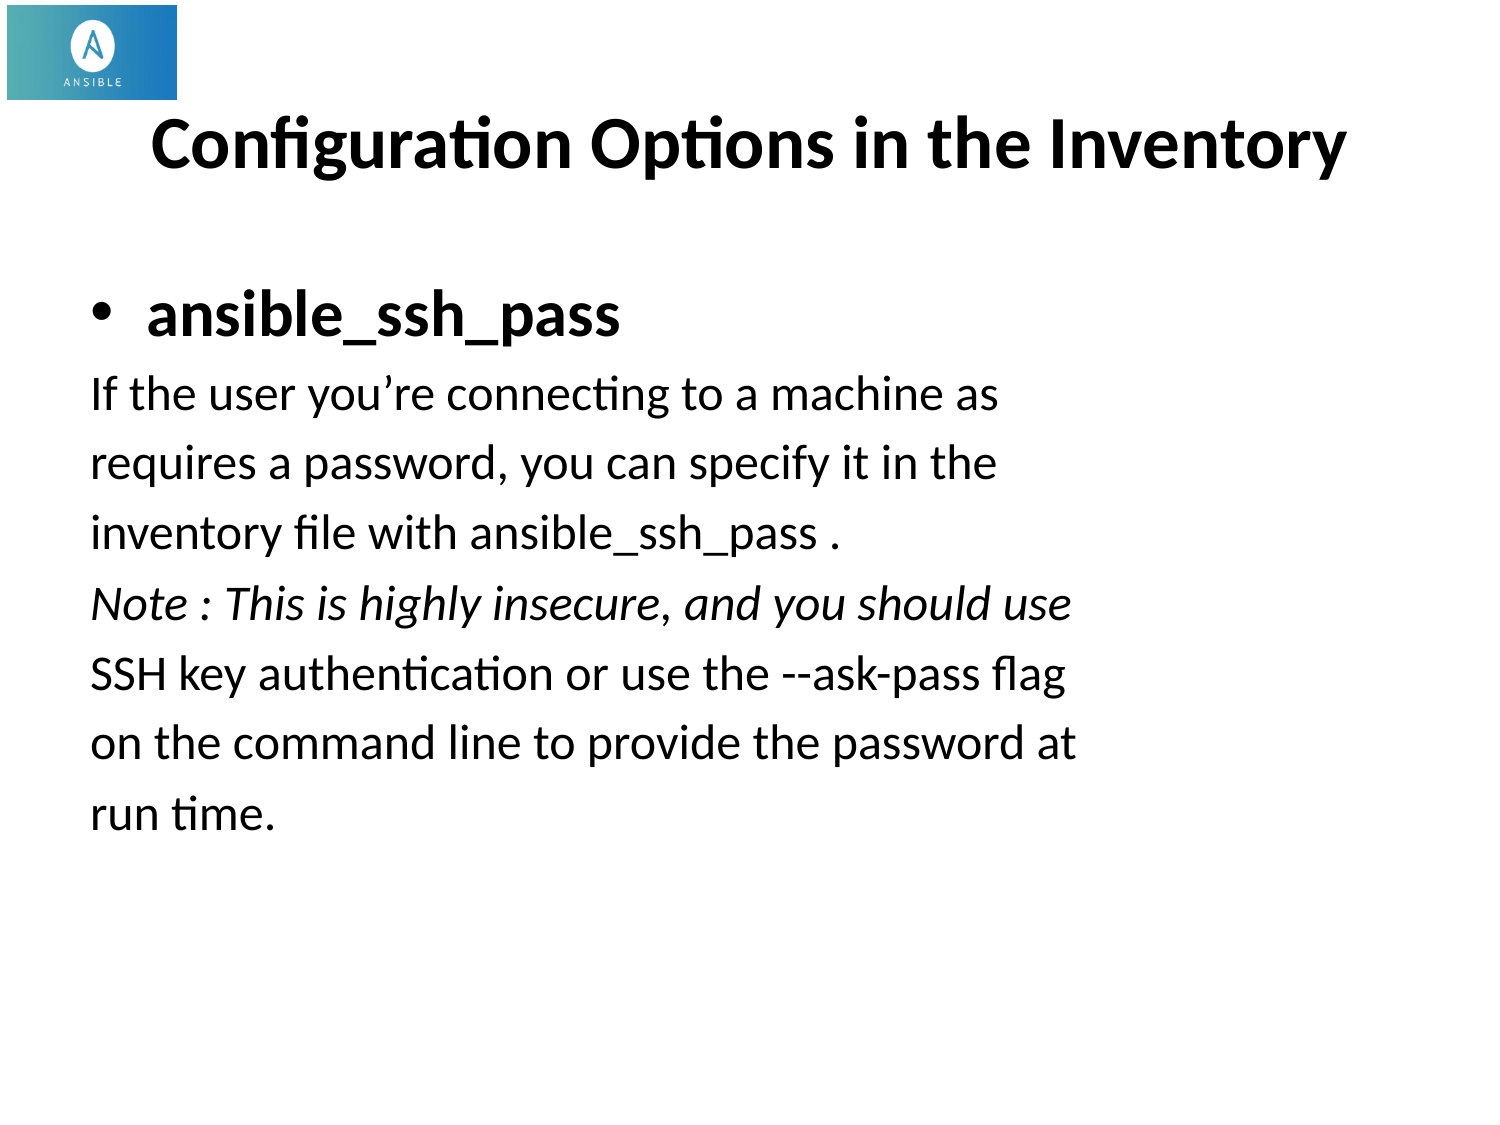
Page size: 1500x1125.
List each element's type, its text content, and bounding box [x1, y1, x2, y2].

title Configuration Options in the Inventory [75, 45, 1425, 233]
picture [6, 4, 177, 101]
list ansible_ssh_pass If the user you’re connecting to a machine as requires a password, you can specify it in the inventory file with ansible_ssh_pass . Note : This is highly insecure, and you should use SSH key authentication or use the --ask-pass flag on the command line to provide the password at run time. [75, 262, 1425, 1005]
